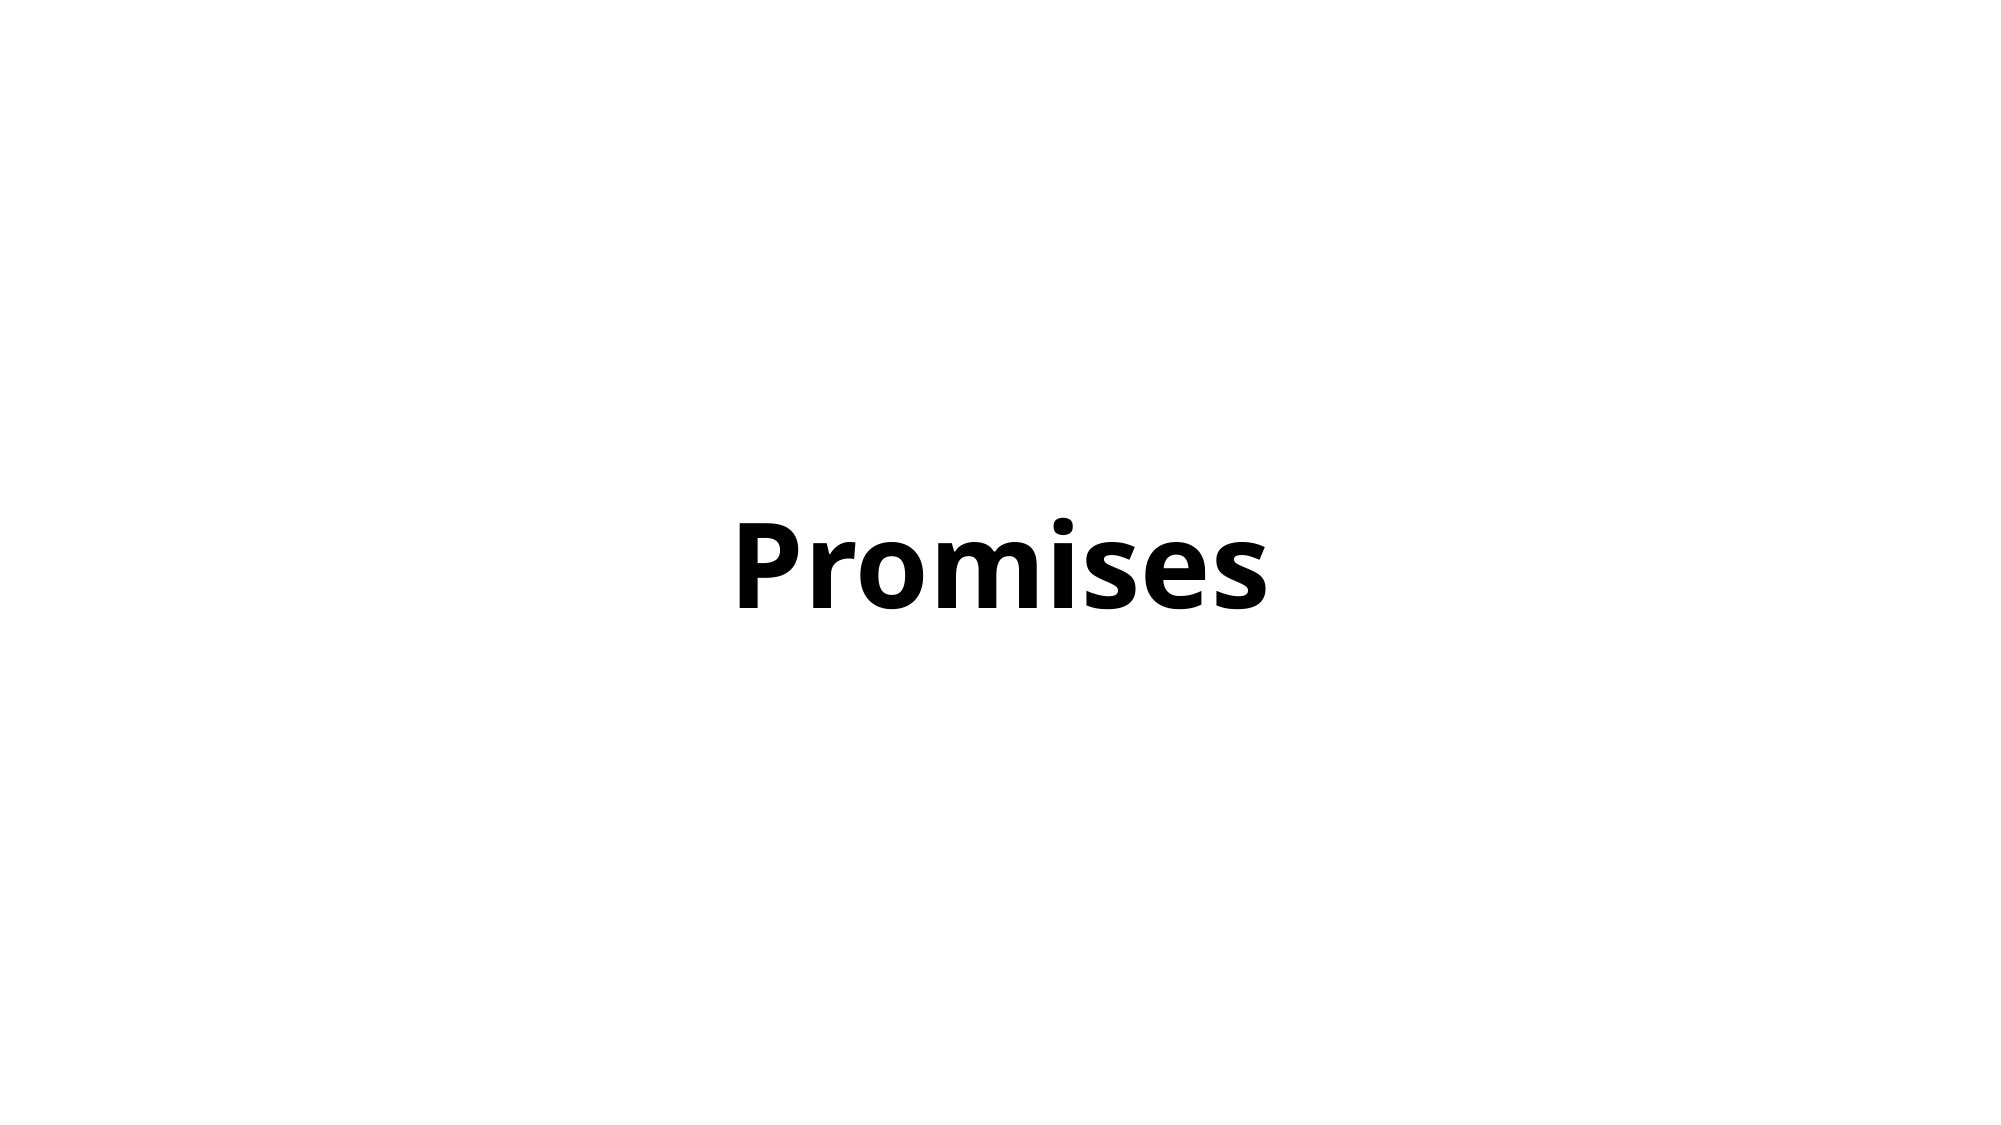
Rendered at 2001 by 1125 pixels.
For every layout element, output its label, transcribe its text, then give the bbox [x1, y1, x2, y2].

title Promises [249, 498, 1750, 643]
